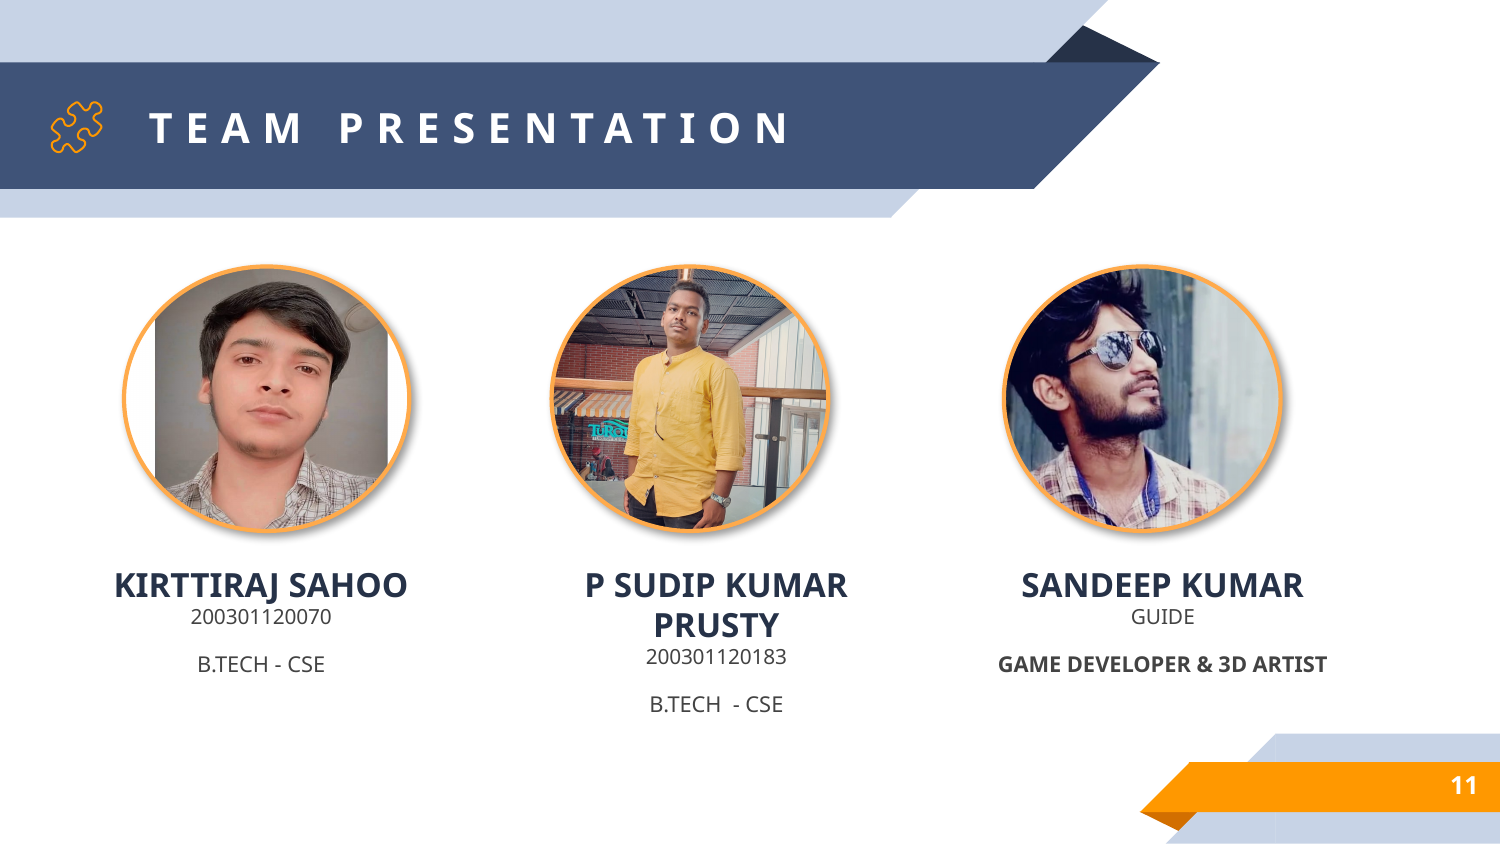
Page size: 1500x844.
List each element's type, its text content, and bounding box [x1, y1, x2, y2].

slide_number 11 [1249, 760, 1494, 813]
text_box P SUDIP KUMAR PRUSTY 200301120183 B.TECH - CSE [531, 563, 901, 713]
text_box [121, 264, 412, 534]
title TEAM PRESENTATION [133, 64, 997, 190]
text_box [1001, 264, 1283, 534]
text_box [549, 264, 831, 534]
text_box KIRTTIRAJ SAHOO 200301120070 B.TECH - CSE [76, 563, 446, 713]
text_box SANDEEP KUMAR GUIDE GAME DEVELOPER & 3D ARTIST [969, 563, 1356, 713]
